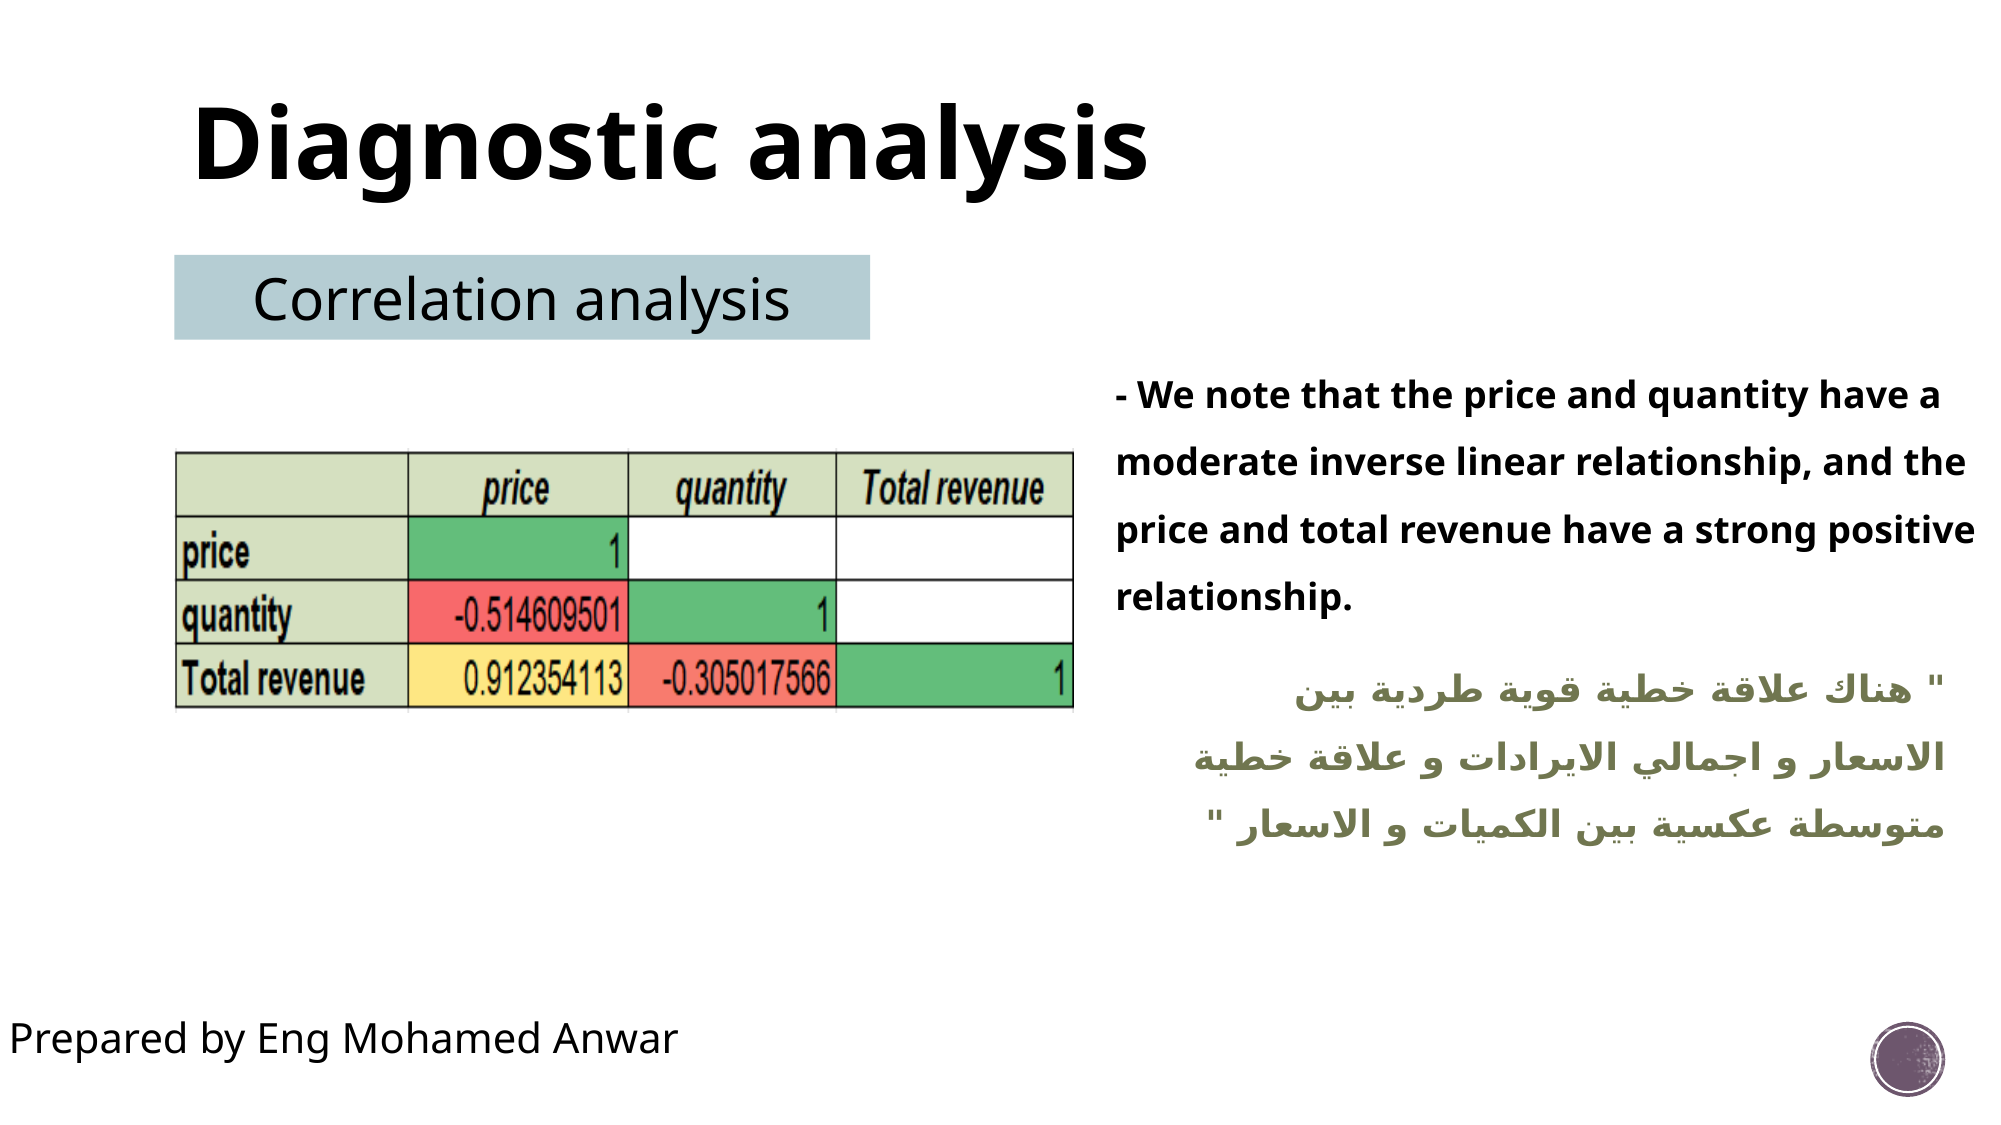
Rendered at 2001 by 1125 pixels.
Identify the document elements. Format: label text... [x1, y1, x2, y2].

text_box " هناك علاقة خطية قوية طردية بين الاسعار و اجمالي الايرادات و علاقة خطية متوسطة عكسية بين الكميات و الاسعار " [1138, 635, 1961, 853]
text_box - We note that the price and quantity have a moderate inverse linear relationship, and the price and total revenue have a strong positive relationship. [1100, 340, 2000, 626]
text_box Correlation analysis [174, 254, 871, 340]
title Diagnostic analysis [175, 15, 1826, 280]
picture [174, 448, 1074, 713]
text_box Prepared by Eng Mohamed Anwar [0, 1004, 694, 1070]
